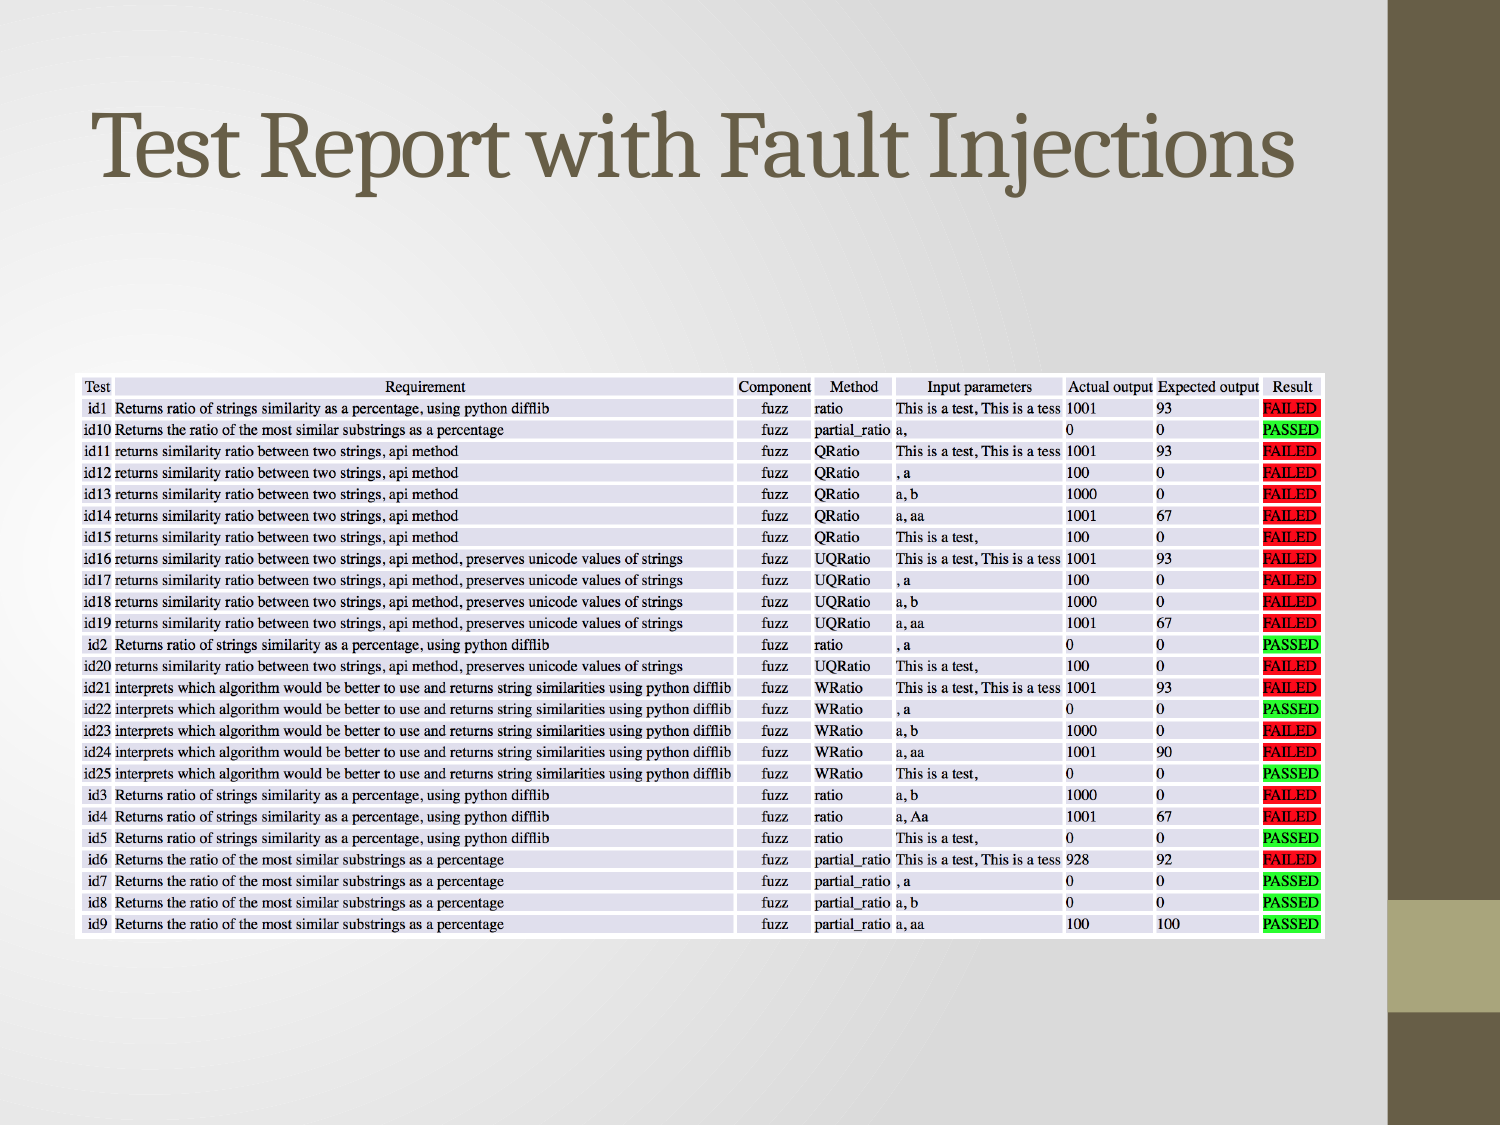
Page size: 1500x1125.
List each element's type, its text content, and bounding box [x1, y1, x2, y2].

title Test Report with Fault Injections [75, 45, 1325, 233]
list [74, 261, 1326, 1051]
